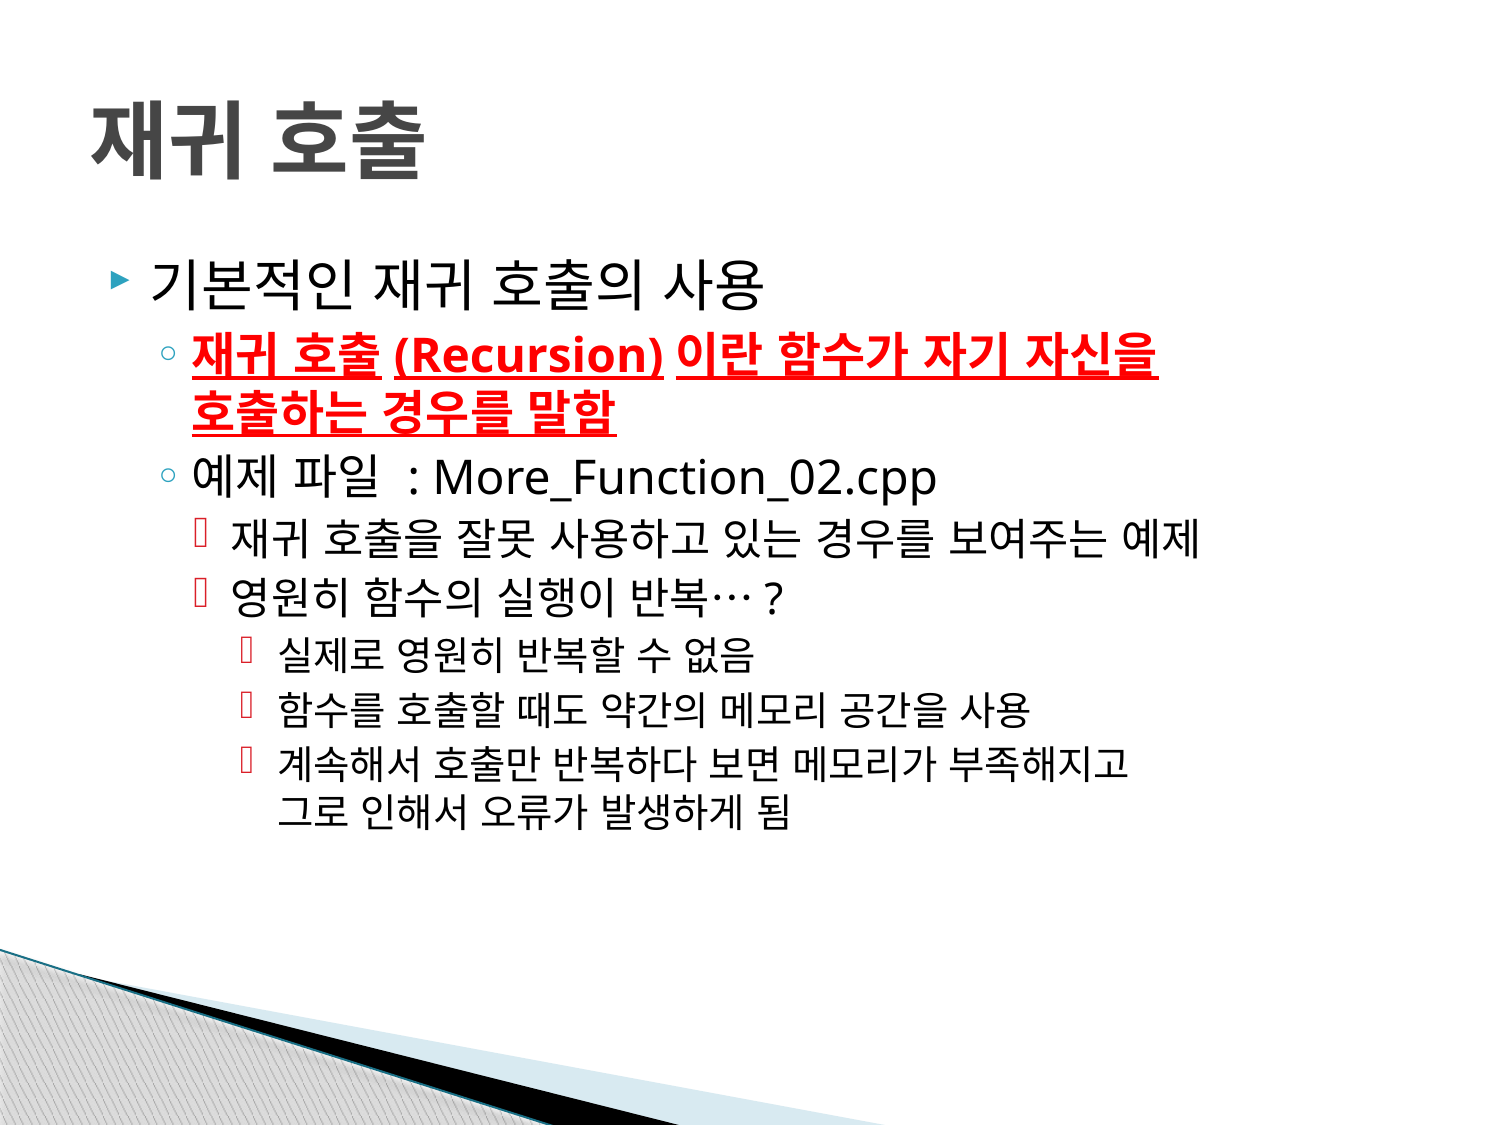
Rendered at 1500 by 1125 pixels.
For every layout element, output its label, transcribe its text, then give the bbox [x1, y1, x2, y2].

title 재귀 호출 [75, 45, 1425, 233]
list 기본적인 재귀 호출의 사용 재귀 호출(Recursion)이란 함수가 자기 자신을 호출하는 경우를 말함 예제 파일 : More_Function_02.cpp 재귀 호출을 잘못 사용하고 있는 경우를 보여주는 예제 영원히 함수의 실행이 반복…? 실제로 영원히 반복할 수 없음 함수를 호출할 때도 약간의 메모리 공간을 사용 계속해서 호출만 반복하다 보면 메모리가 부족해지고 그로 인해서 오류가 발생하게 됨 [75, 243, 1425, 986]
